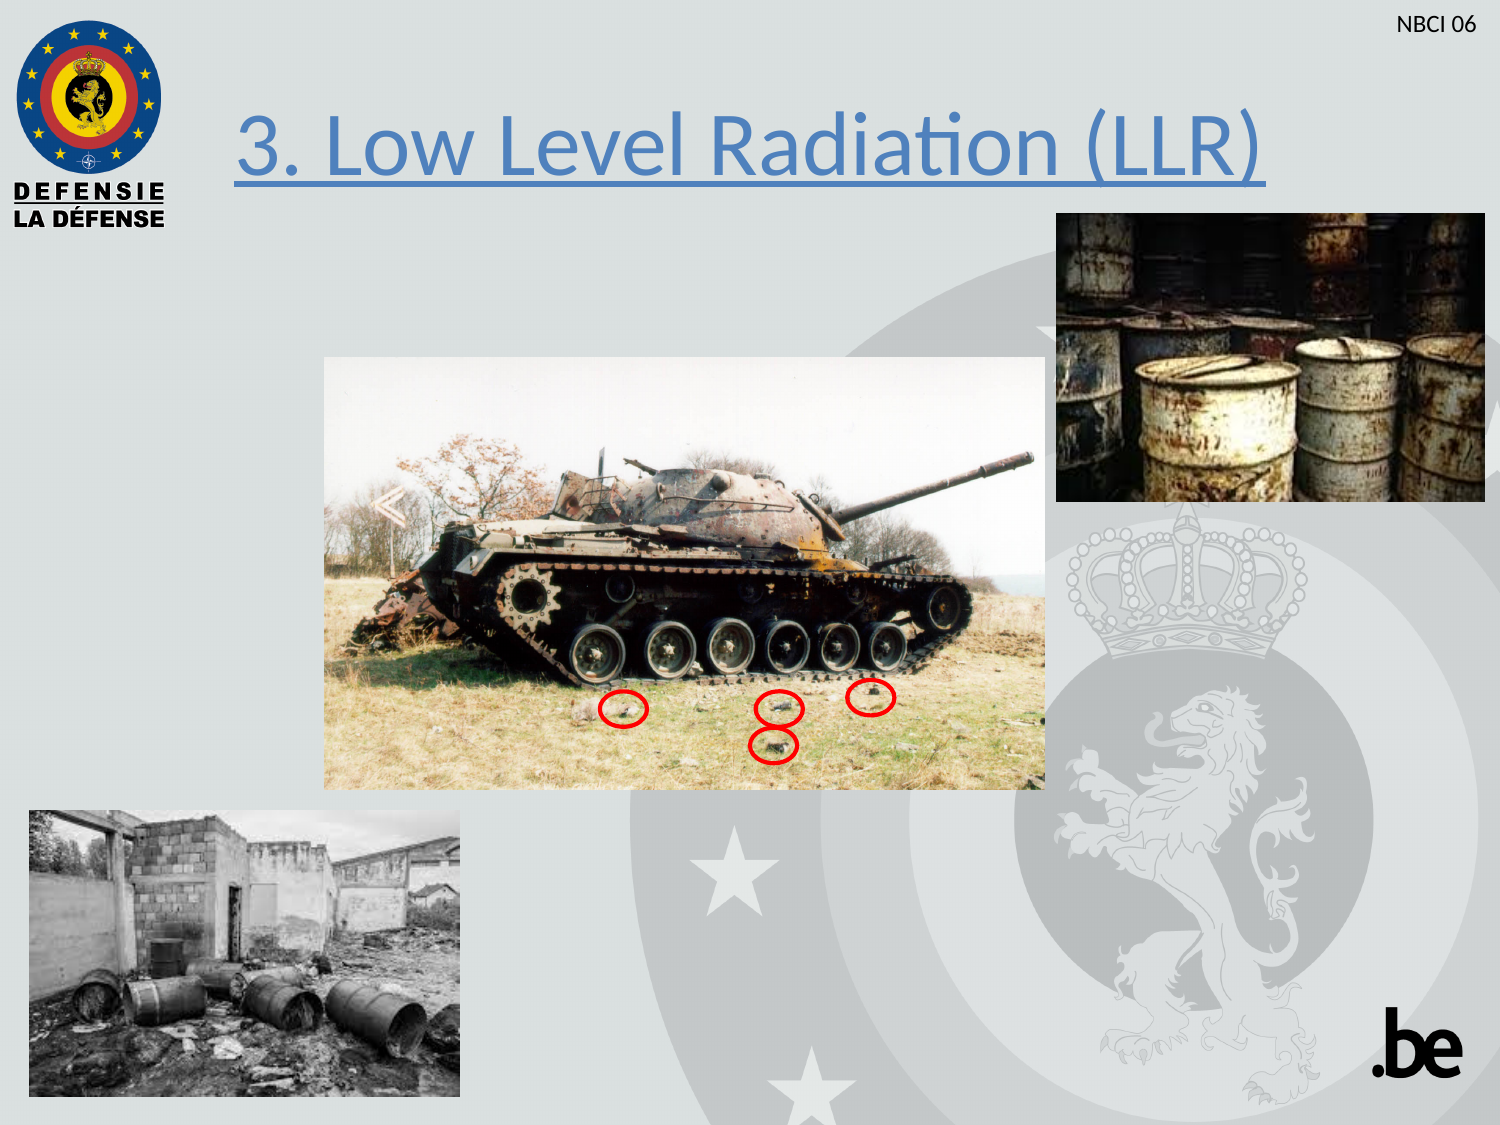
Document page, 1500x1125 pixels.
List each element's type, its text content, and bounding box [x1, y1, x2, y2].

picture [0, 0, 1500, 1125]
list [324, 357, 1045, 790]
title 3. Low Level Radiation (LLR) [74, 44, 1426, 233]
